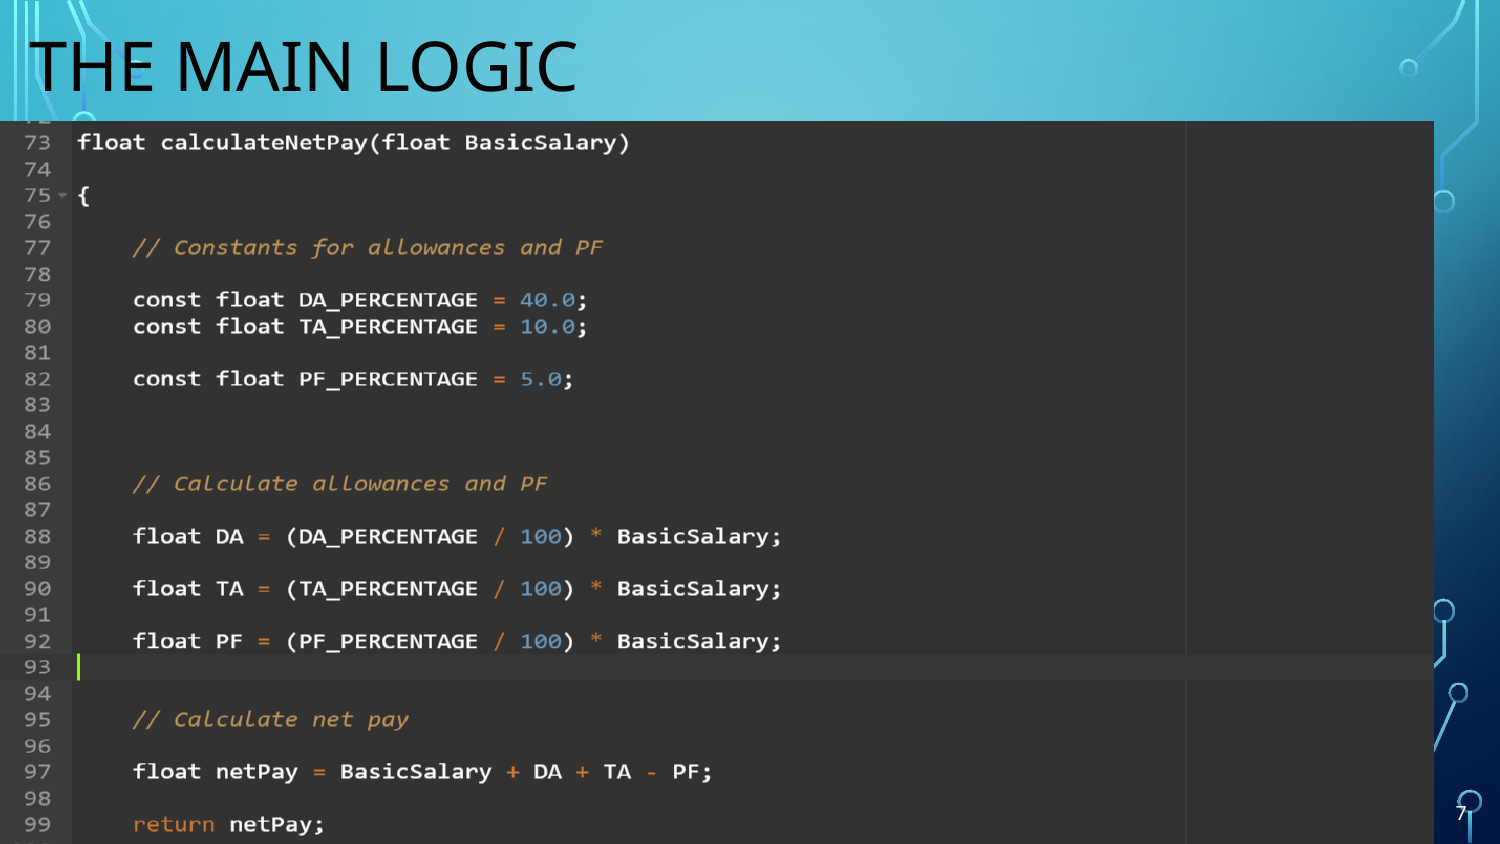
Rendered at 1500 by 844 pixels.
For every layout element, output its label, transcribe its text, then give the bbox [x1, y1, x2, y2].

picture [0, 121, 1434, 844]
title The Main Logic [17, 48, 962, 112]
slide_number 7 [1434, 795, 1479, 834]
